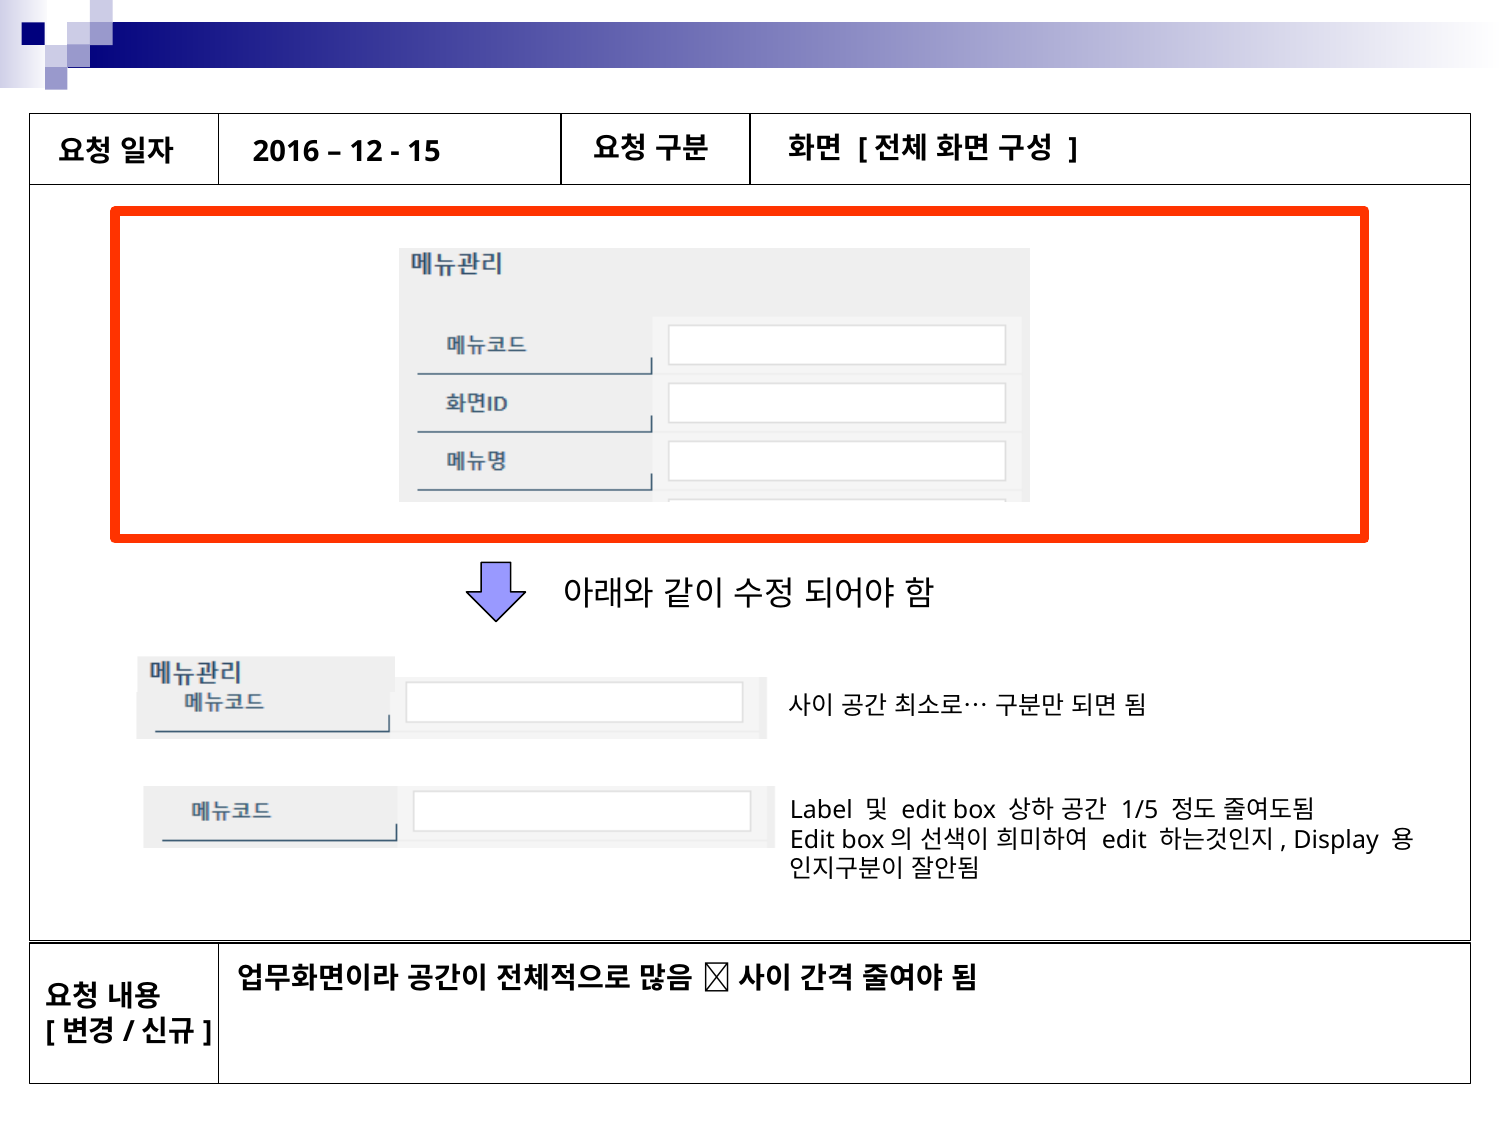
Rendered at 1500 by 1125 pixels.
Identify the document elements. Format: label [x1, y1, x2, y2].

picture [139, 786, 794, 849]
picture [399, 248, 1030, 502]
text_box [29, 113, 1471, 1084]
picture [132, 655, 787, 739]
